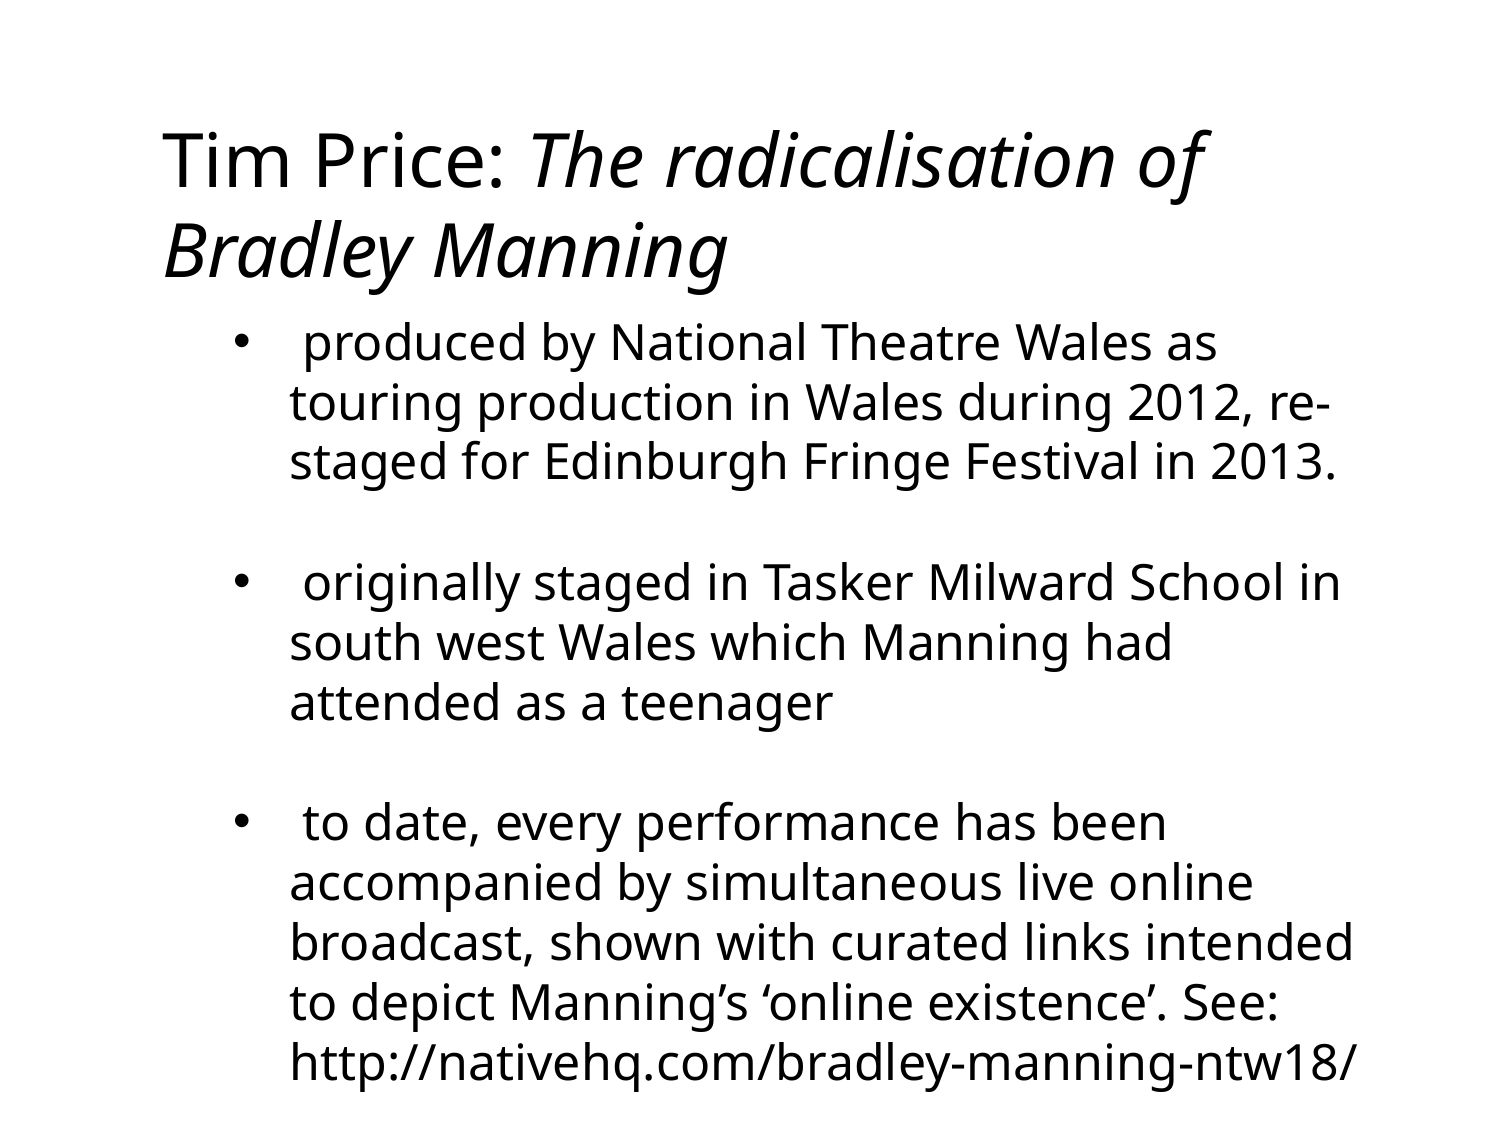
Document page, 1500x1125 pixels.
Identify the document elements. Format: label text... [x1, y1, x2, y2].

text_box Tim Price: The radicalisation of Bradley Manning [147, 105, 1329, 301]
text_box produced by National Theatre Wales as touring production in Wales during 2012, re-staged for Edinburgh Fringe Festival in 2013. originally staged in Tasker Milward School in south west Wales which Manning had attended as a teenager to date, every performance has been accompanied by simultaneous live online broadcast, shown with curated links intended to depict Manning’s ‘online existence’. See: http://nativehq.com/bradley-manning-ntw18/ [218, 302, 1376, 1098]
